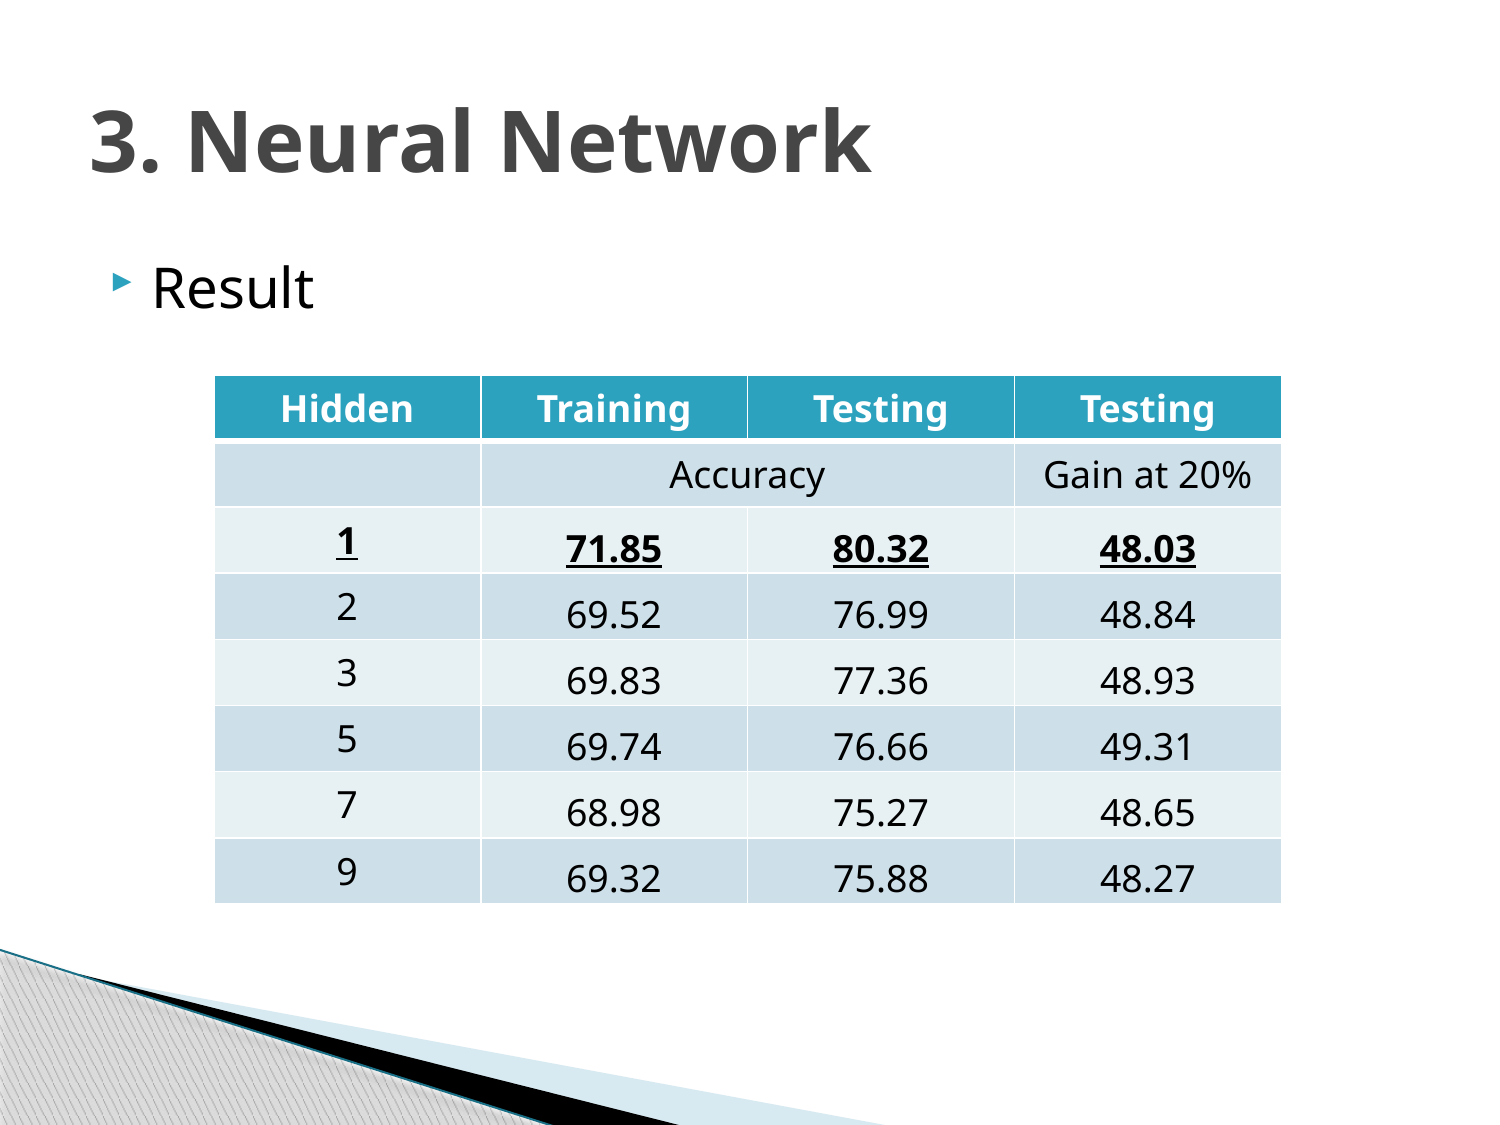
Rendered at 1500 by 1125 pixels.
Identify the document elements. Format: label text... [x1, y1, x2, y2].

table_cell Accuracy [482, 444, 1014, 506]
table_cell 3 [215, 640, 480, 705]
table_cell 48.93 [1015, 640, 1281, 705]
table_cell 5 [215, 706, 480, 771]
table_cell 76.66 [748, 706, 1014, 771]
table_cell 9 [215, 839, 480, 903]
table_cell [215, 444, 480, 506]
table_header Hidden [215, 376, 480, 438]
table_cell Gain at 20% [1015, 444, 1281, 506]
table_cell 49.31 [1015, 706, 1281, 771]
table_cell 80.32 [748, 508, 1014, 572]
table_cell 48.03 [1015, 508, 1281, 572]
table_cell 48.65 [1015, 772, 1281, 837]
table_cell 1 [215, 508, 480, 572]
table_cell 69.83 [482, 640, 747, 705]
table_cell 75.27 [748, 772, 1014, 837]
table_cell 75.88 [748, 839, 1014, 903]
title 3. Neural Network [75, 45, 1425, 233]
table_header Testing [1015, 376, 1281, 438]
list Result [76, 245, 1427, 988]
table_header Training [482, 376, 747, 438]
table_cell 69.74 [482, 706, 747, 771]
table_header Testing [748, 376, 1014, 438]
table_cell 48.27 [1015, 839, 1281, 903]
table_cell 48.84 [1015, 574, 1281, 639]
table_cell 69.32 [482, 839, 747, 903]
table_cell 76.99 [748, 574, 1014, 639]
table_cell 7 [215, 772, 480, 837]
table_cell 68.98 [482, 772, 747, 837]
table_cell 2 [215, 574, 480, 639]
table_cell 77.36 [748, 640, 1014, 705]
table_cell 71.85 [482, 508, 747, 572]
table_cell 69.52 [482, 574, 747, 639]
